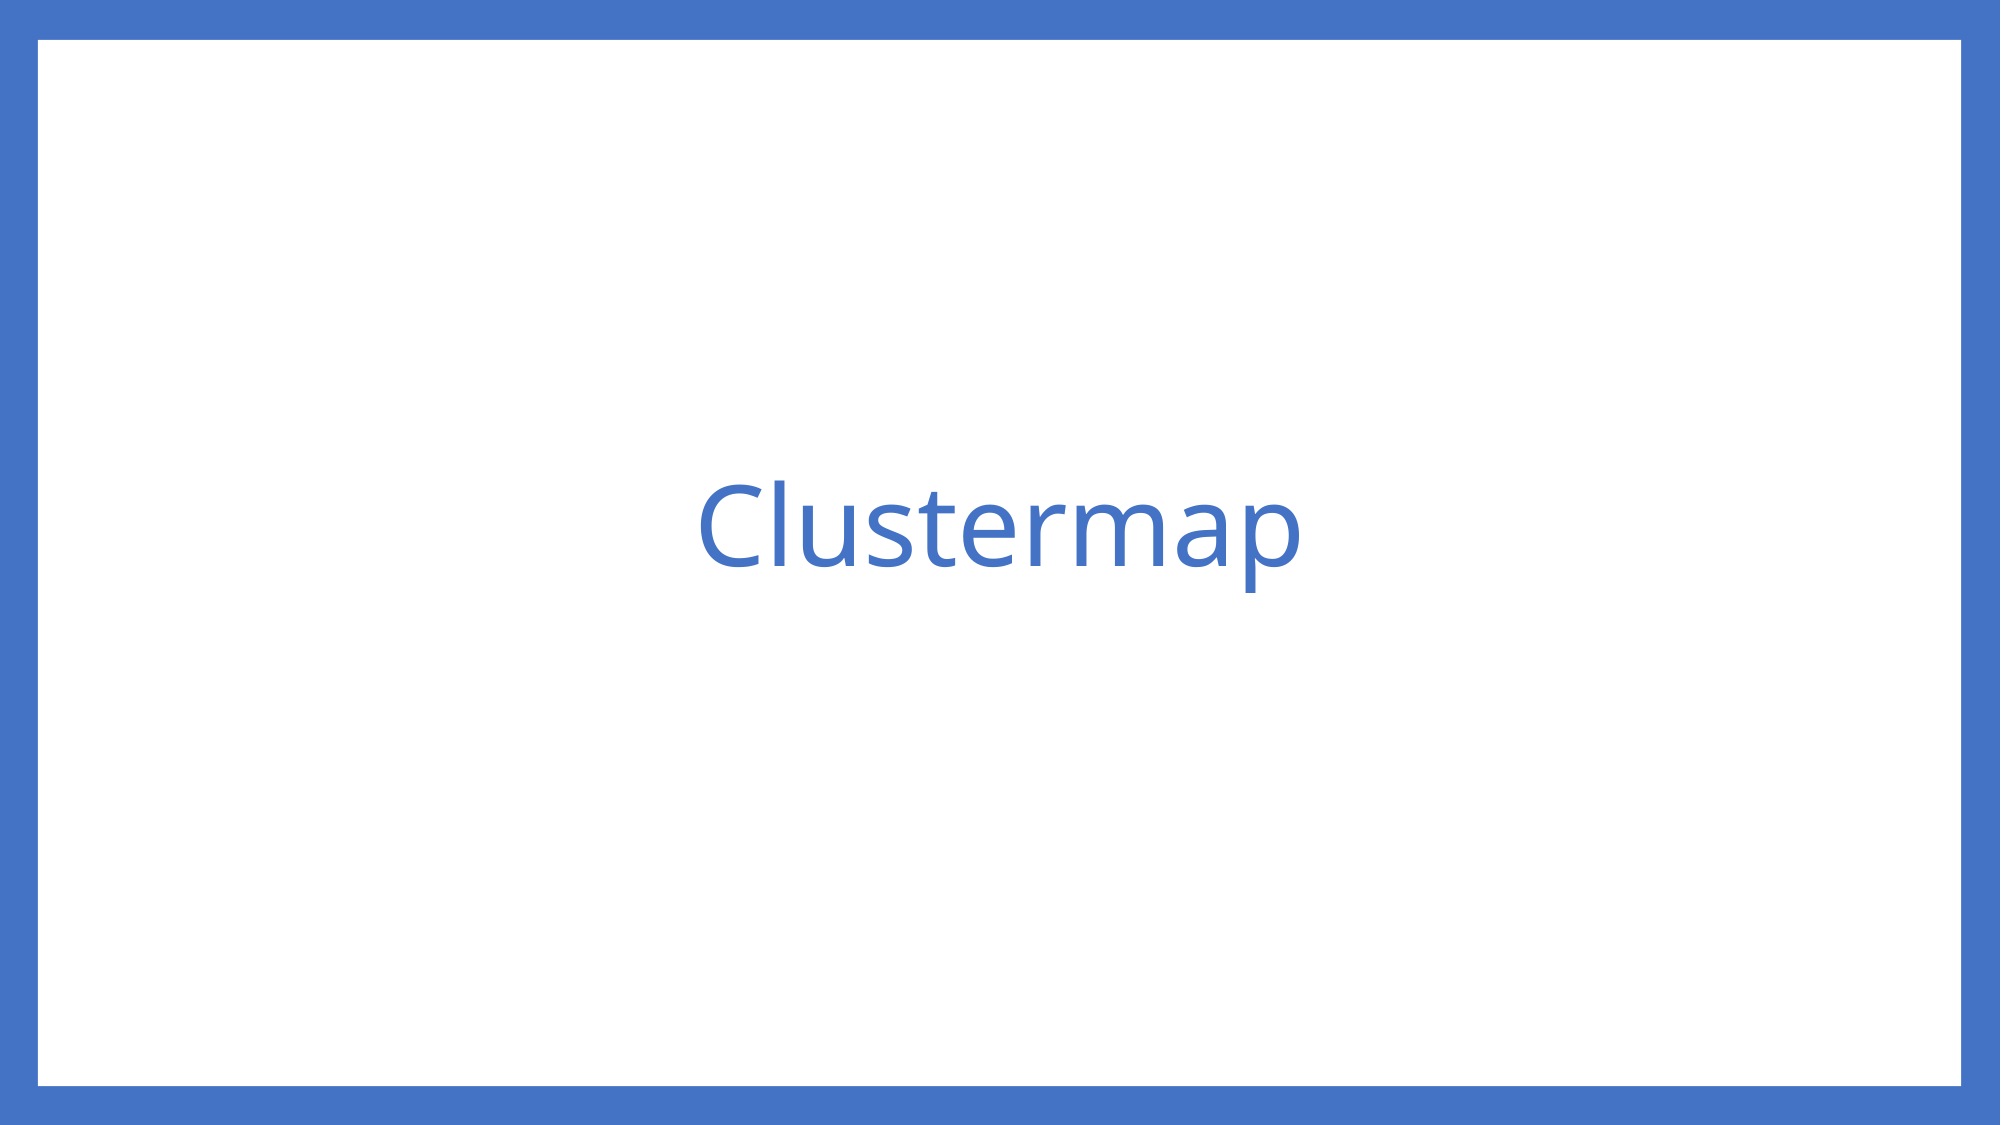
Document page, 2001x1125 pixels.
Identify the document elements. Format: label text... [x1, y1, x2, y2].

title Clustermap [189, 419, 1810, 642]
